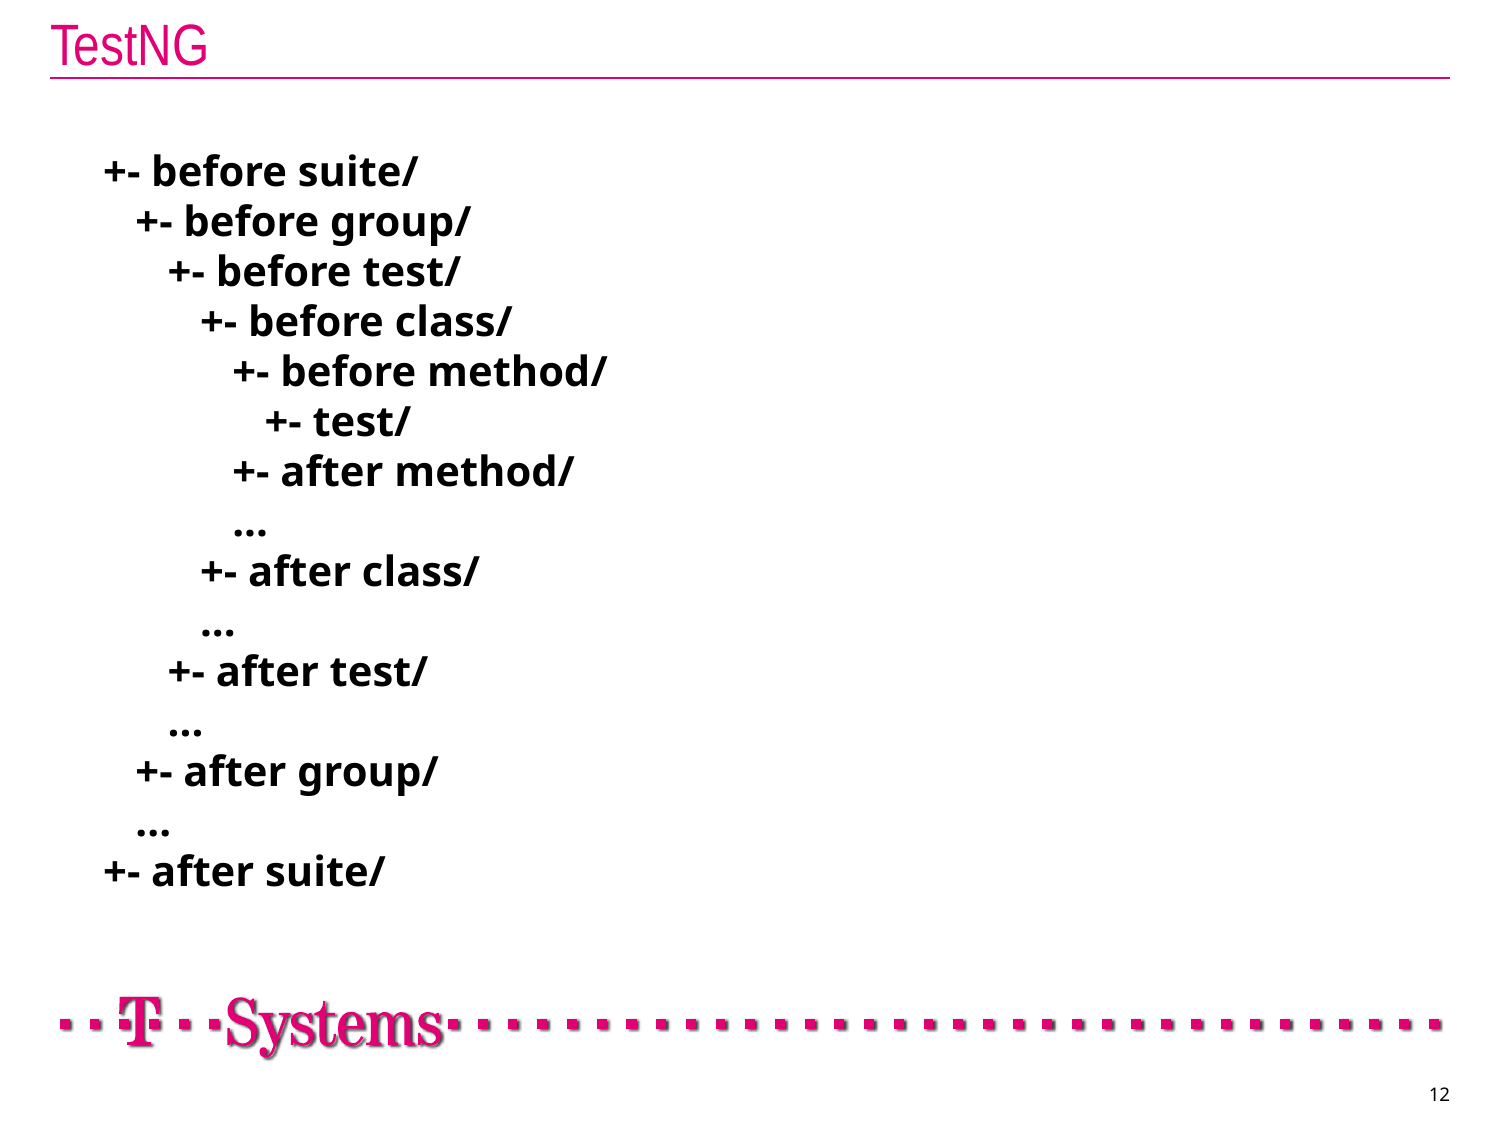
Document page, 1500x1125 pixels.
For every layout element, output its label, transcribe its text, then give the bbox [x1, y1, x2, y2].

text_box +- before suite/ +- before group/ +- before test/ +- before class/ +- before method/ +- test/ +- after method/ ... +- after class/ ... +- after test/ ... +- after group/ ... +- after suite/ [88, 137, 1376, 903]
slide_number 12 [1361, 1082, 1451, 1107]
title TestNG [50, 14, 1450, 91]
